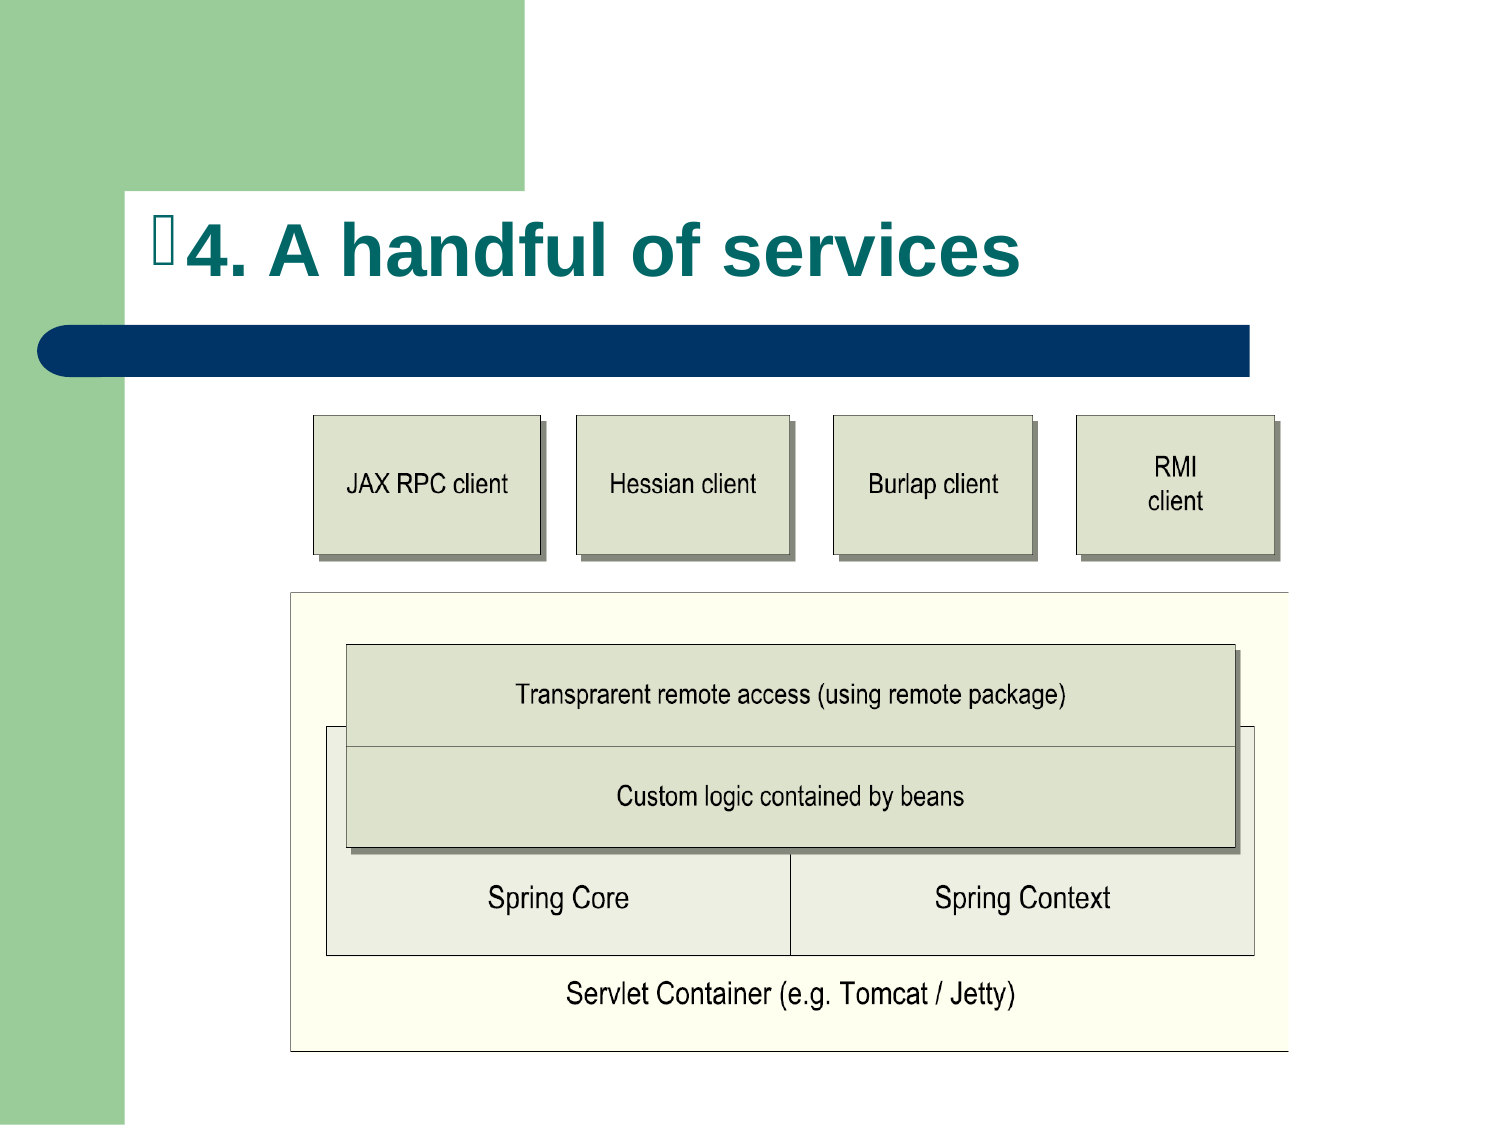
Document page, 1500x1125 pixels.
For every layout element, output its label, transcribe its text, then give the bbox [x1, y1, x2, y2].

text_box 4. A handful of services [136, 136, 1413, 301]
picture [265, 385, 1314, 1076]
